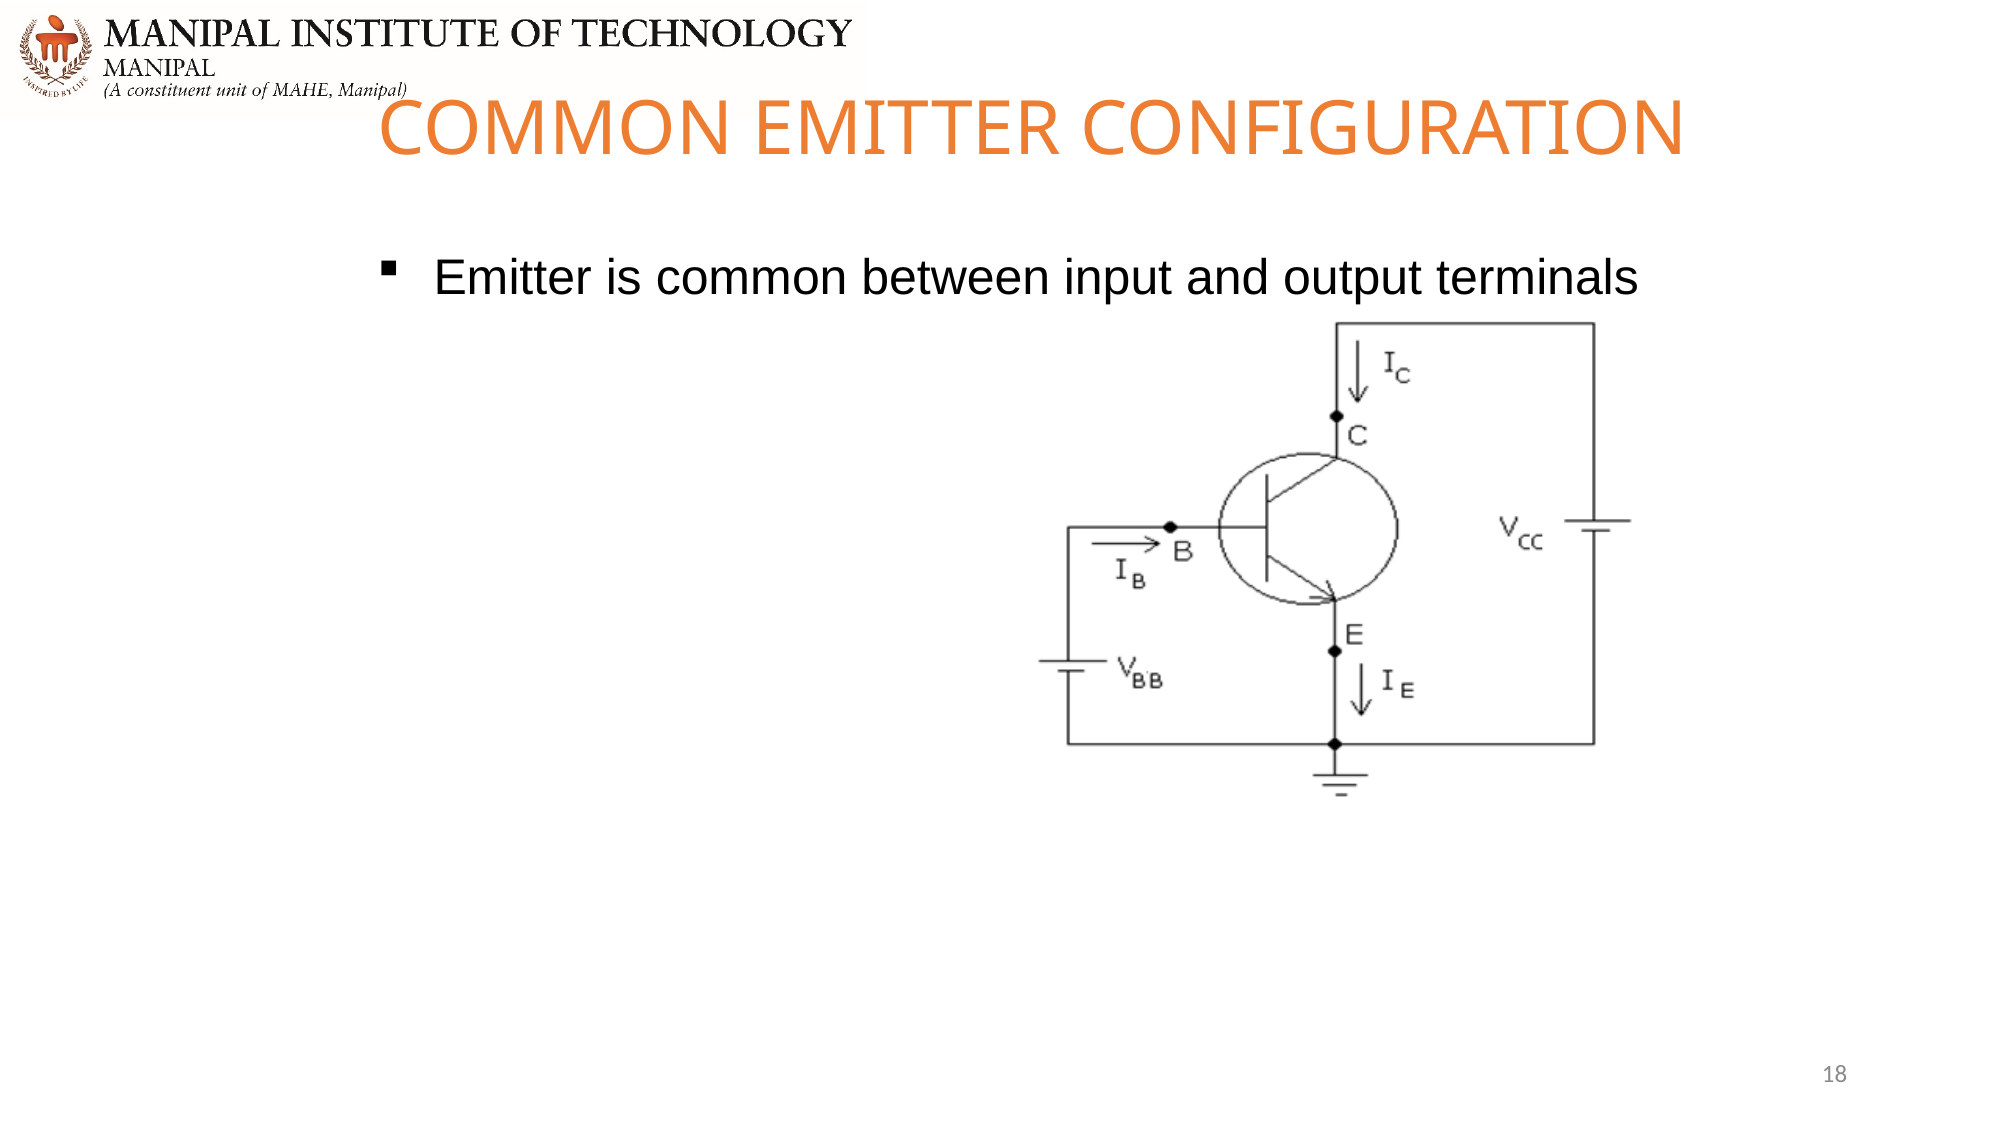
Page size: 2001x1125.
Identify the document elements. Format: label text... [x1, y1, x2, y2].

picture [1020, 313, 1663, 806]
picture [0, 2, 869, 119]
title COMMON EMITTER CONFIGURATION [362, 82, 2000, 300]
text_box Emitter is common between input and output terminals [362, 237, 1663, 313]
slide_number 18 [1412, 1042, 1863, 1103]
